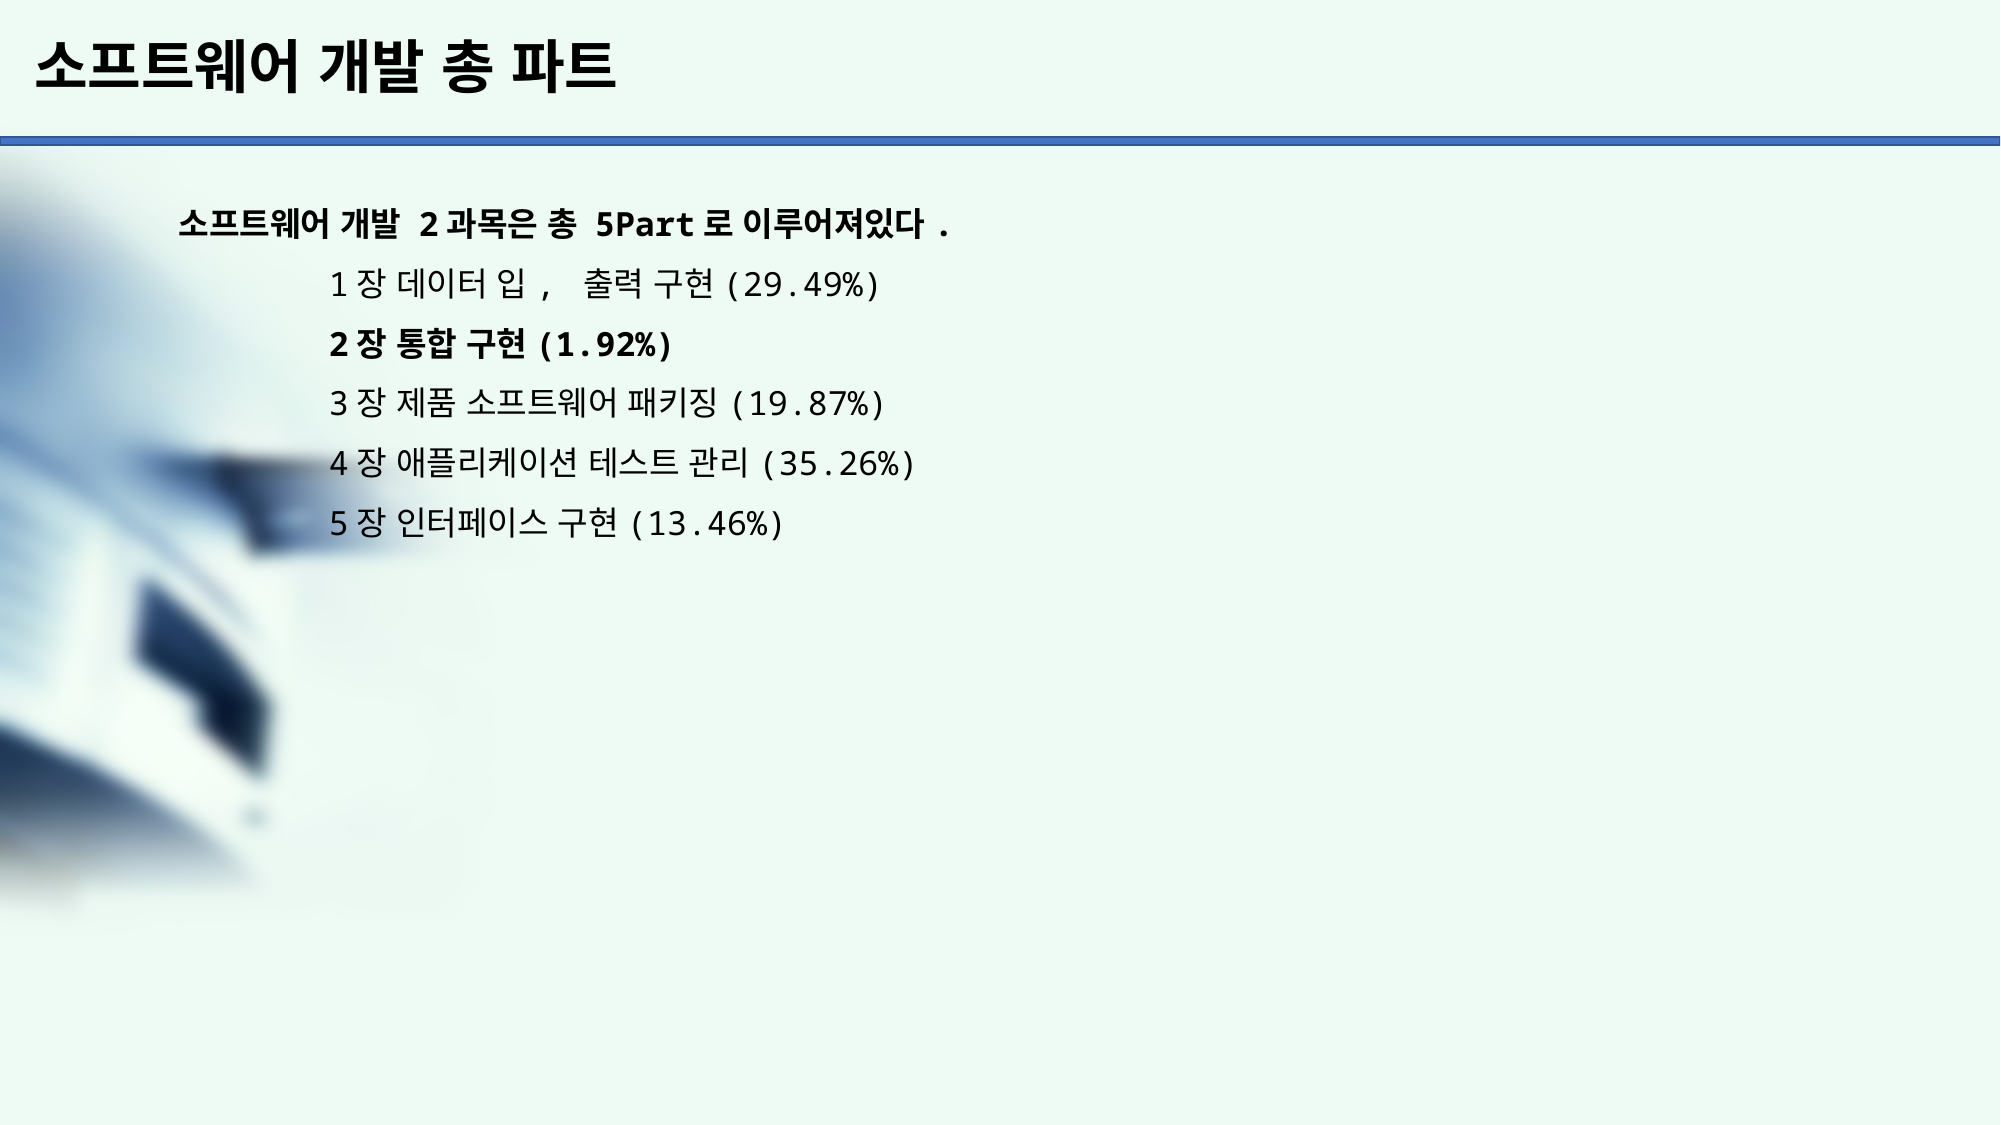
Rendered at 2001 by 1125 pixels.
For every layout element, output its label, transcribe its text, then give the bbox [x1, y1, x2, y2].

text_box 소프트웨어 개발 2과목은 총 5Part로 이루어져있다. 1장 데이터 입, 출력 구현(29.49%) 2장 통합 구현(1.92%) 3장 제품 소프트웨어 패키징(19.87%) 4장 애플리케이션 테스트 관리(35.26%) 5장 인터페이스 구현(13.46%) [163, 175, 1922, 550]
title 소프트웨어 개발 총 파트 [19, 14, 1745, 126]
picture [0, 146, 2000, 1125]
picture [0, 0, 2000, 136]
